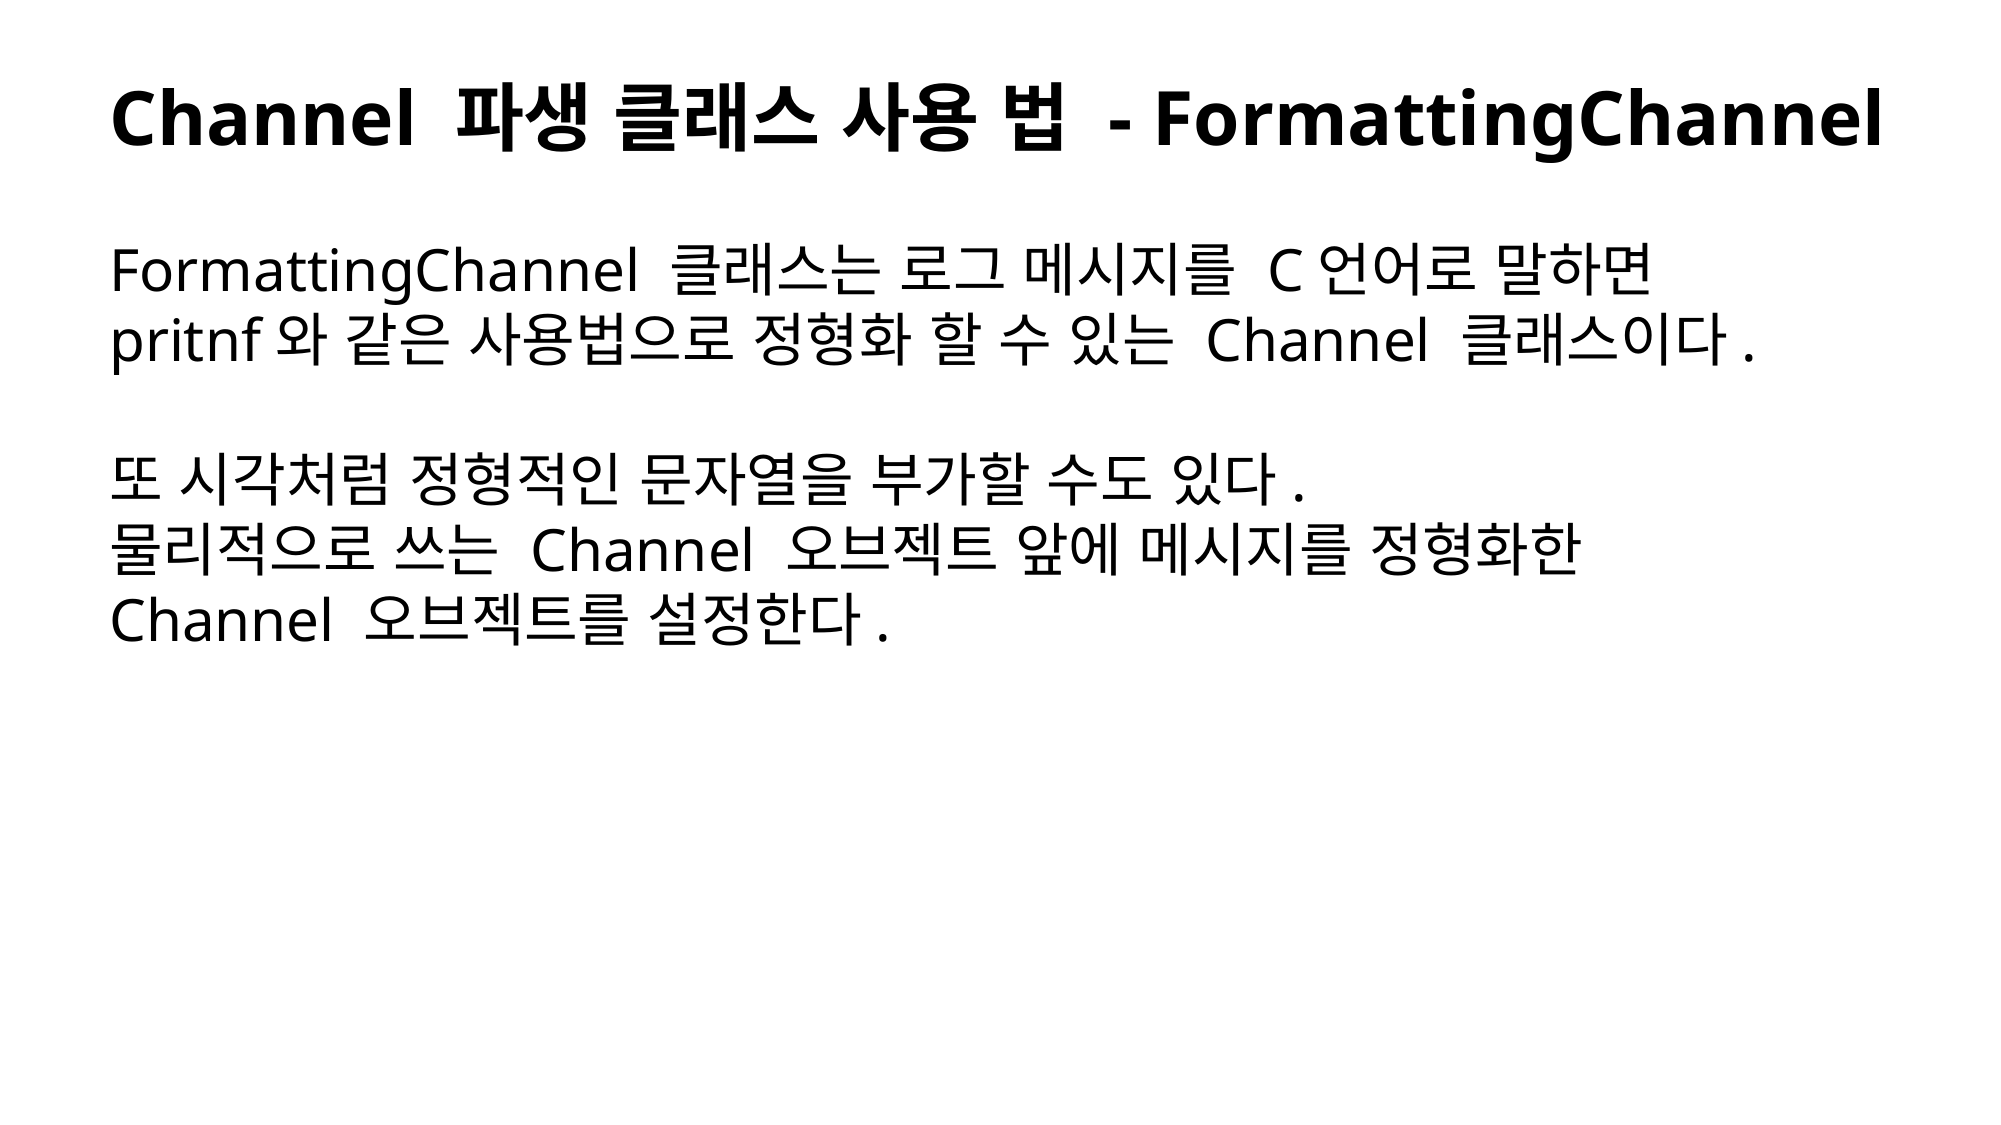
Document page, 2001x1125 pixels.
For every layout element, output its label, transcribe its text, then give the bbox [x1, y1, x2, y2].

text_box Channel 파생 클래스 사용 법 - FormattingChannel [94, 63, 1901, 168]
text_box FormattingChannel 클래스는 로그 메시지를 C언어로 말하면 pritnf와 같은 사용법으로 정형화 할 수 있는 Channel 클래스이다. 또 시각처럼 정형적인 문자열을 부가할 수도 있다. 물리적으로 쓰는 Channel 오브젝트 앞에 메시지를 정형화한 Channel 오브젝트를 설정한다. [94, 226, 1842, 661]
